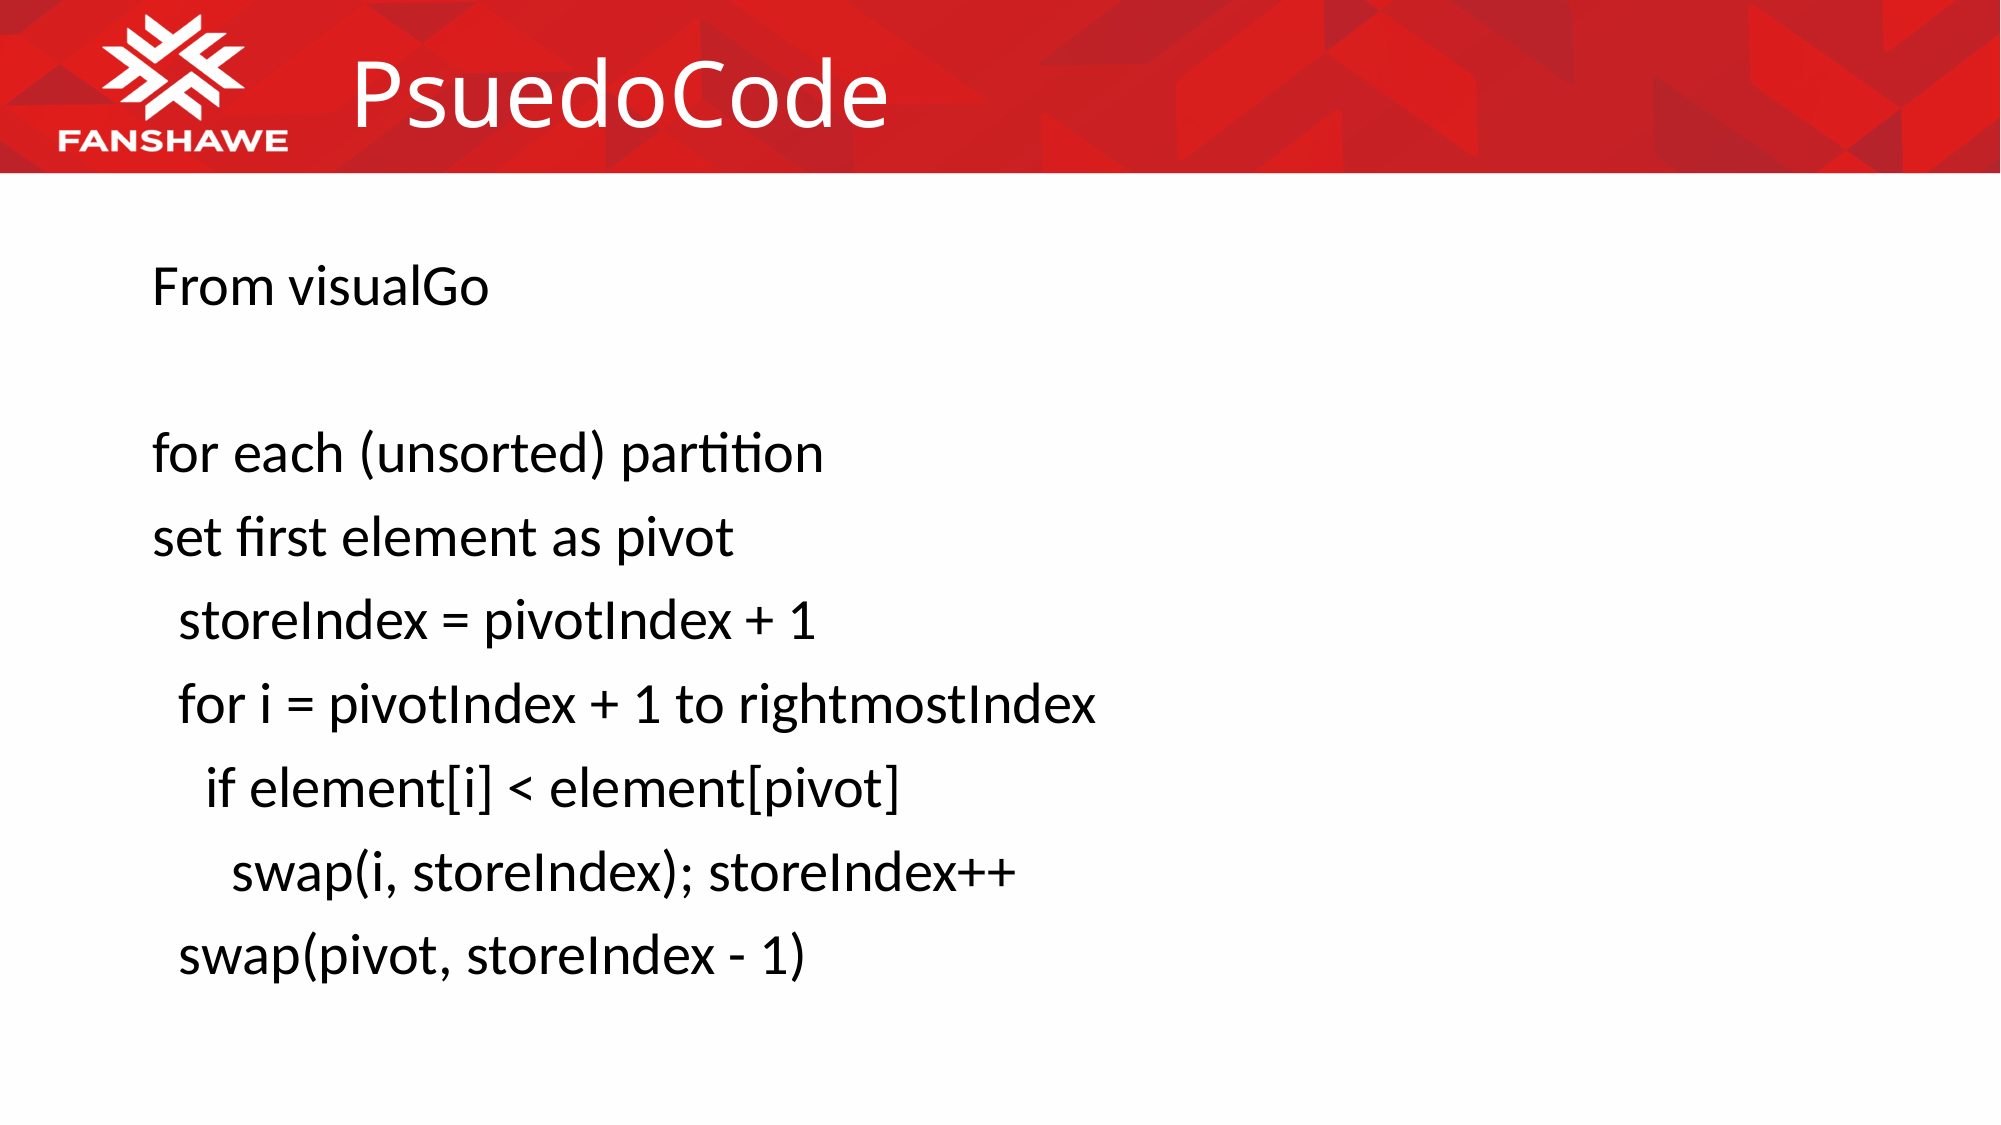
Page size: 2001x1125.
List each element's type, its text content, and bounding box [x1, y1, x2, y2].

picture [0, 0, 2001, 1125]
title PsuedoCode [334, 29, 1928, 167]
list From visualGo for each (unsorted) partition set first element as pivot storeIndex = pivotIndex + 1 for i = pivotIndex + 1 to rightmostIndex if element[i] < element[pivot] swap(i, storeIndex); storeIndex++ swap(pivot, storeIndex - 1) [137, 247, 1863, 1100]
